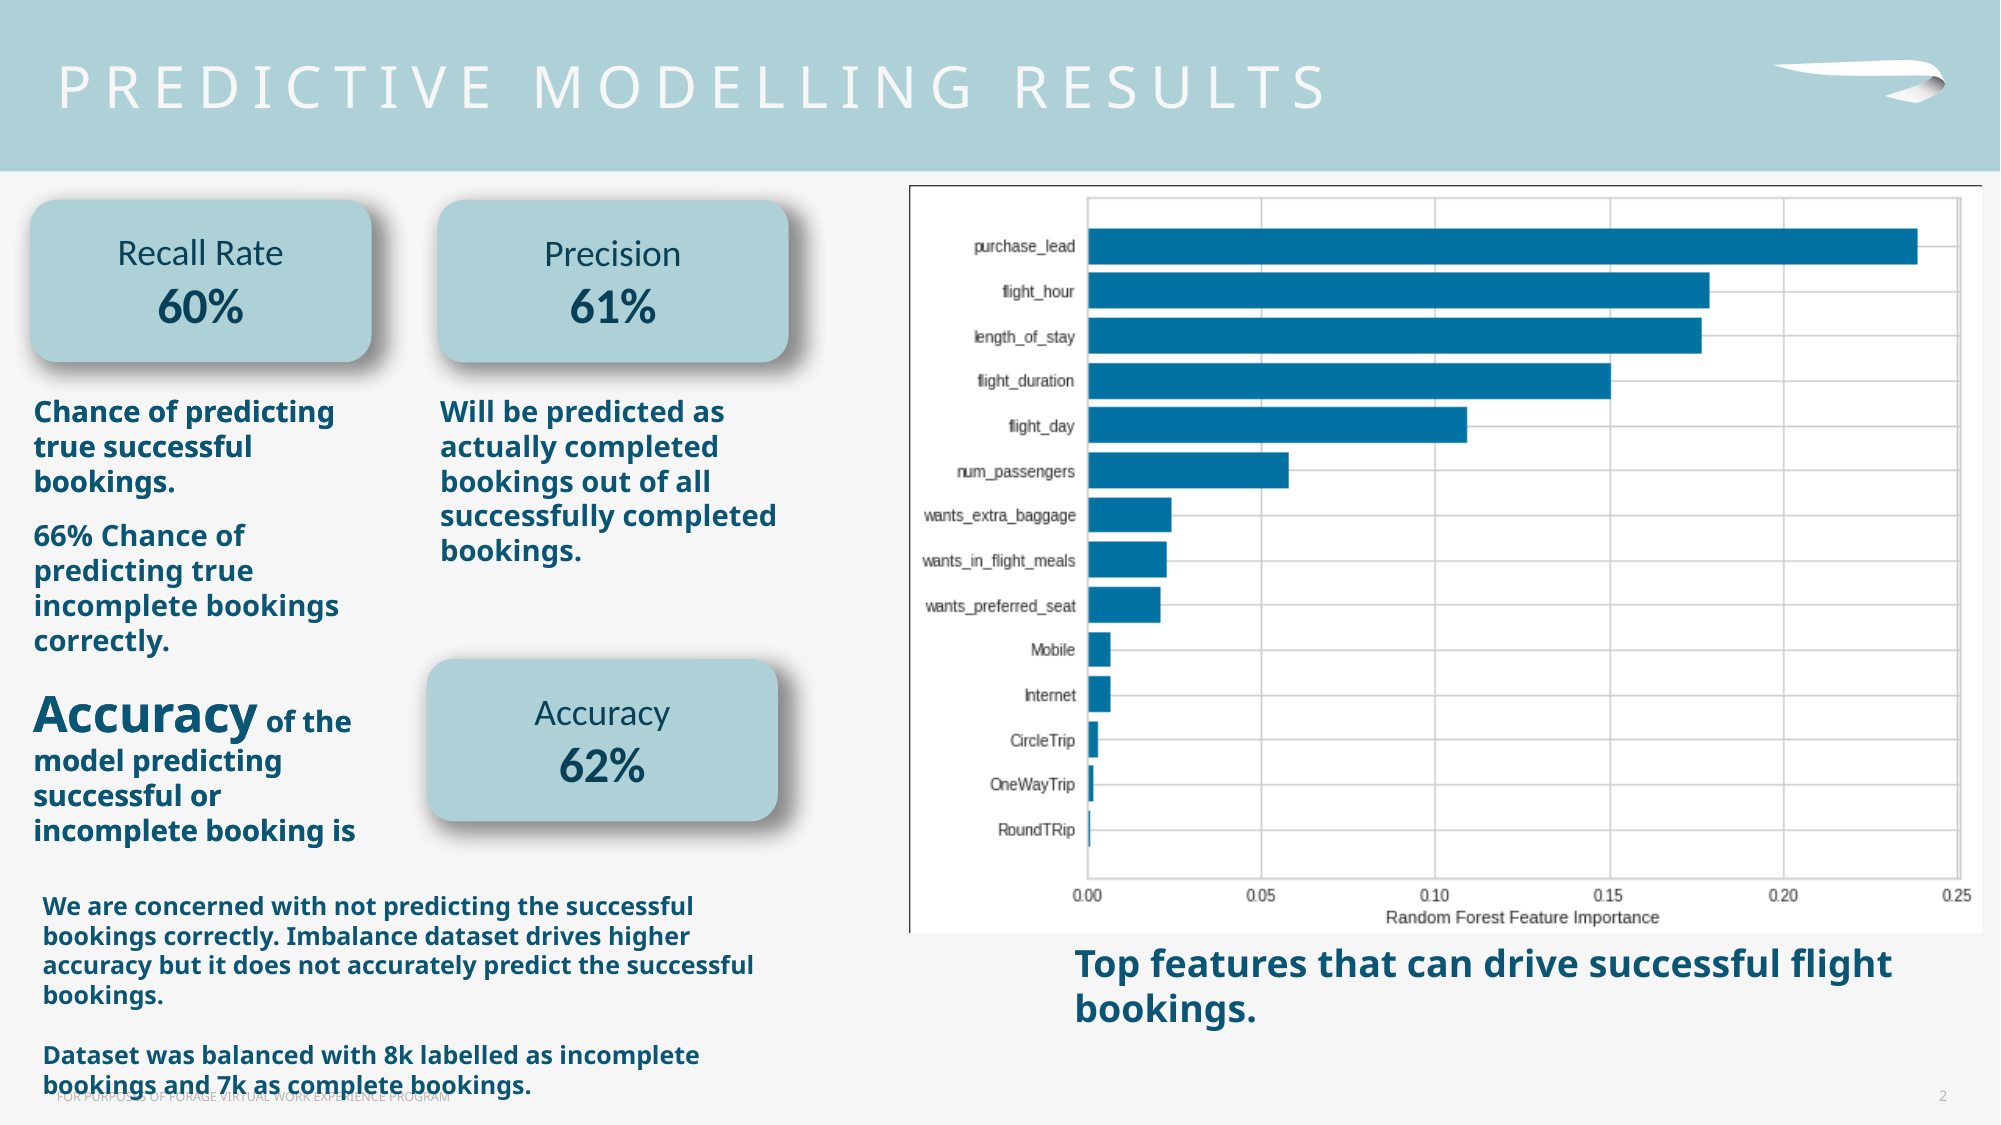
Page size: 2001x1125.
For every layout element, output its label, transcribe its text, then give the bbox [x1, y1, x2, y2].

text_box Top features that can drive successful flight bookings. [1059, 932, 2000, 991]
text_box Recall Rate 60% [28, 198, 373, 364]
picture [1773, 60, 1945, 103]
text_box 66% Chance of predicting true incomplete bookings correctly. [18, 510, 372, 635]
picture [909, 185, 1982, 933]
text_box Chance of predicting true successful bookings. [18, 385, 372, 510]
title Predictive modelling results [56, 53, 1500, 126]
text_box We are concerned with not predicting the successful bookings correctly. Imbalance dataset drives higher accuracy but it does not accurately predict the successful bookings. Dataset was balanced with 8k labelled as incomplete bookings and 7k as complete bookings. [27, 882, 802, 1072]
text_box Accuracy 62% [425, 657, 779, 823]
text_box Precision 61% [436, 198, 790, 364]
text_box Accuracy of the model predicting successful or incomplete booking is [18, 675, 395, 806]
text_box Will be predicted as actually completed bookings out of all successfully completed bookings. [425, 385, 802, 578]
